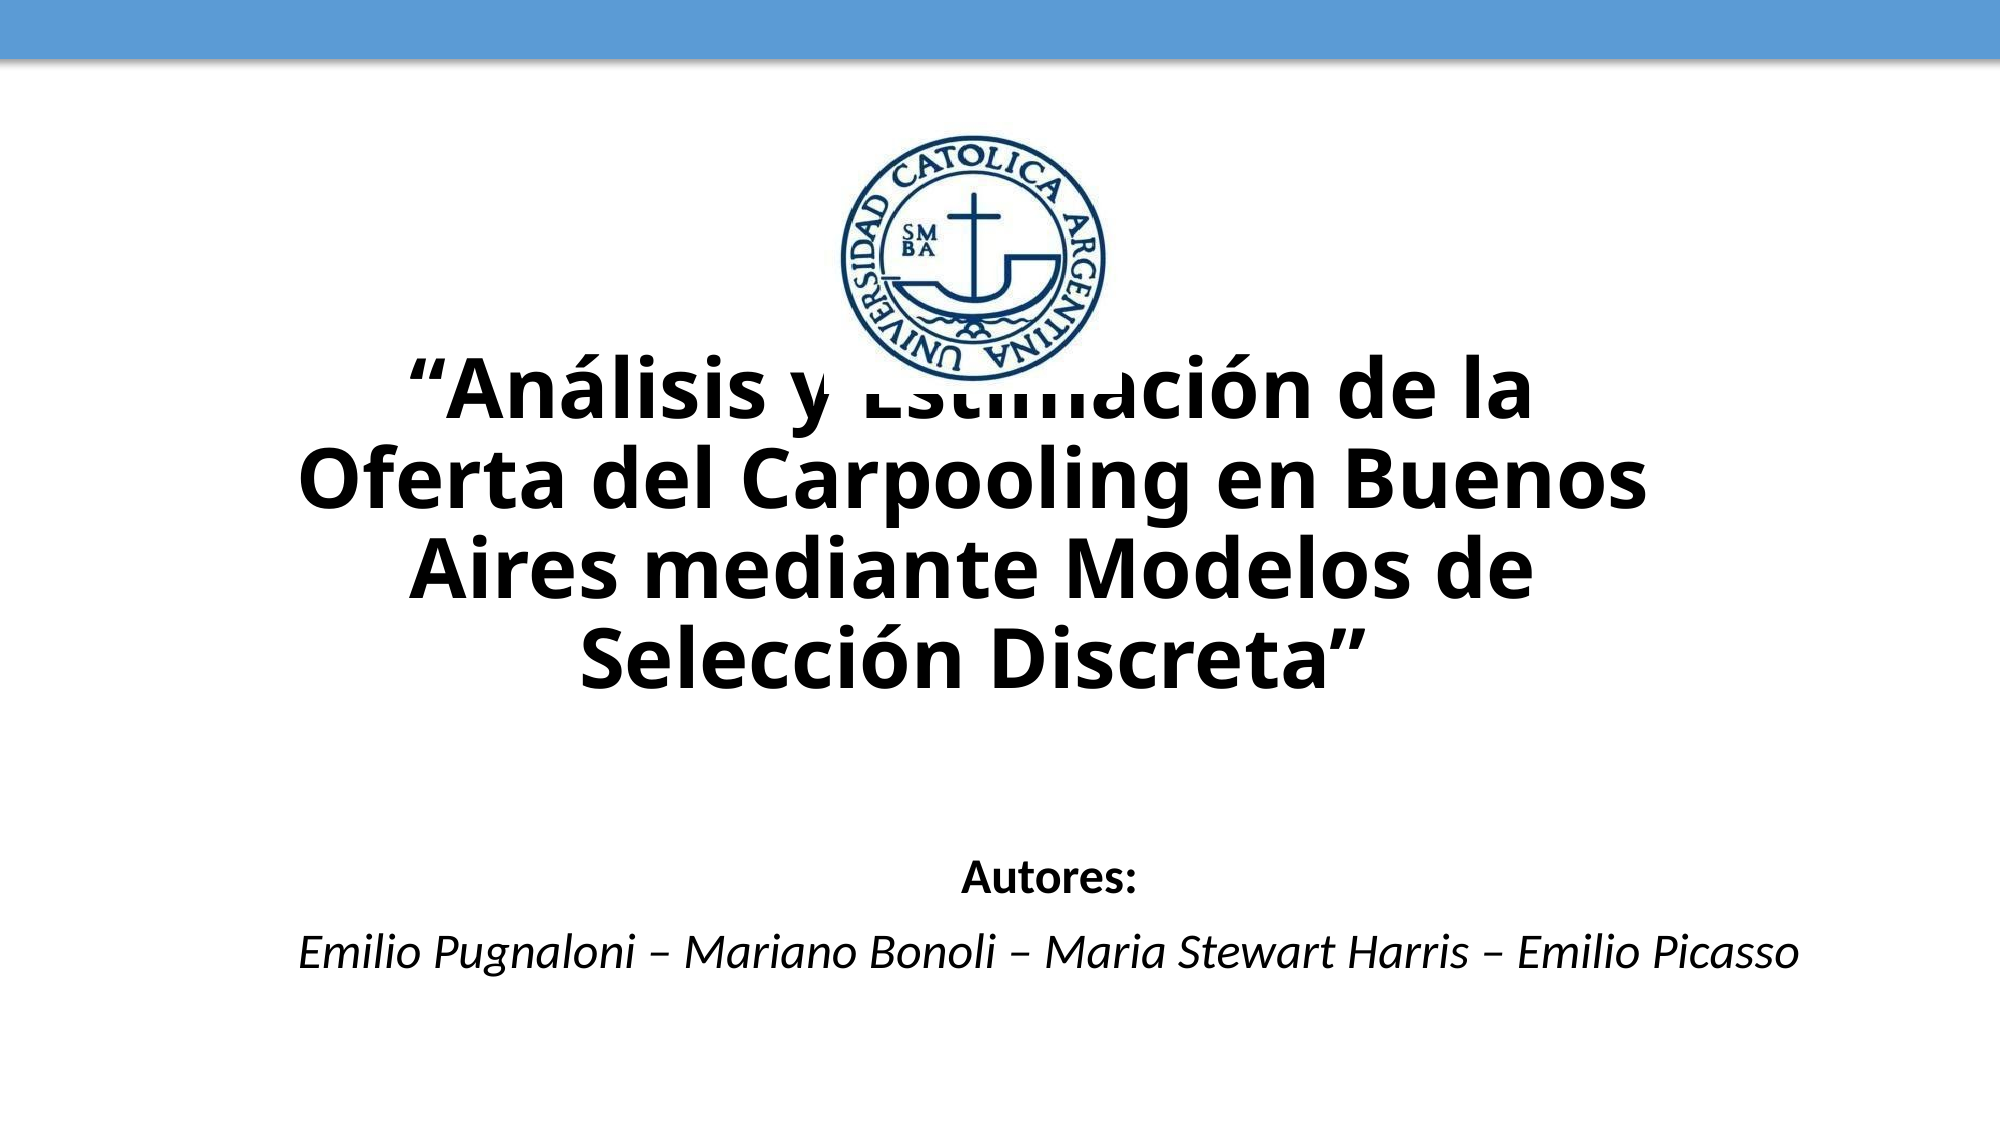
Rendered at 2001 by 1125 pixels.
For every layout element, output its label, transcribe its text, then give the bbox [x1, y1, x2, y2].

picture [824, 122, 1122, 394]
subtitle Autores: Emilio Pugnaloni – Mariano Bonoli – Maria Stewart Harris – Emilio Picasso [249, 762, 1849, 1014]
title “Análisis y Estimación de la Oferta del Carpooling en Buenos Aires mediante Modelos de Selección Discreta” [274, 394, 1673, 714]
text_box [0, 0, 2000, 60]
